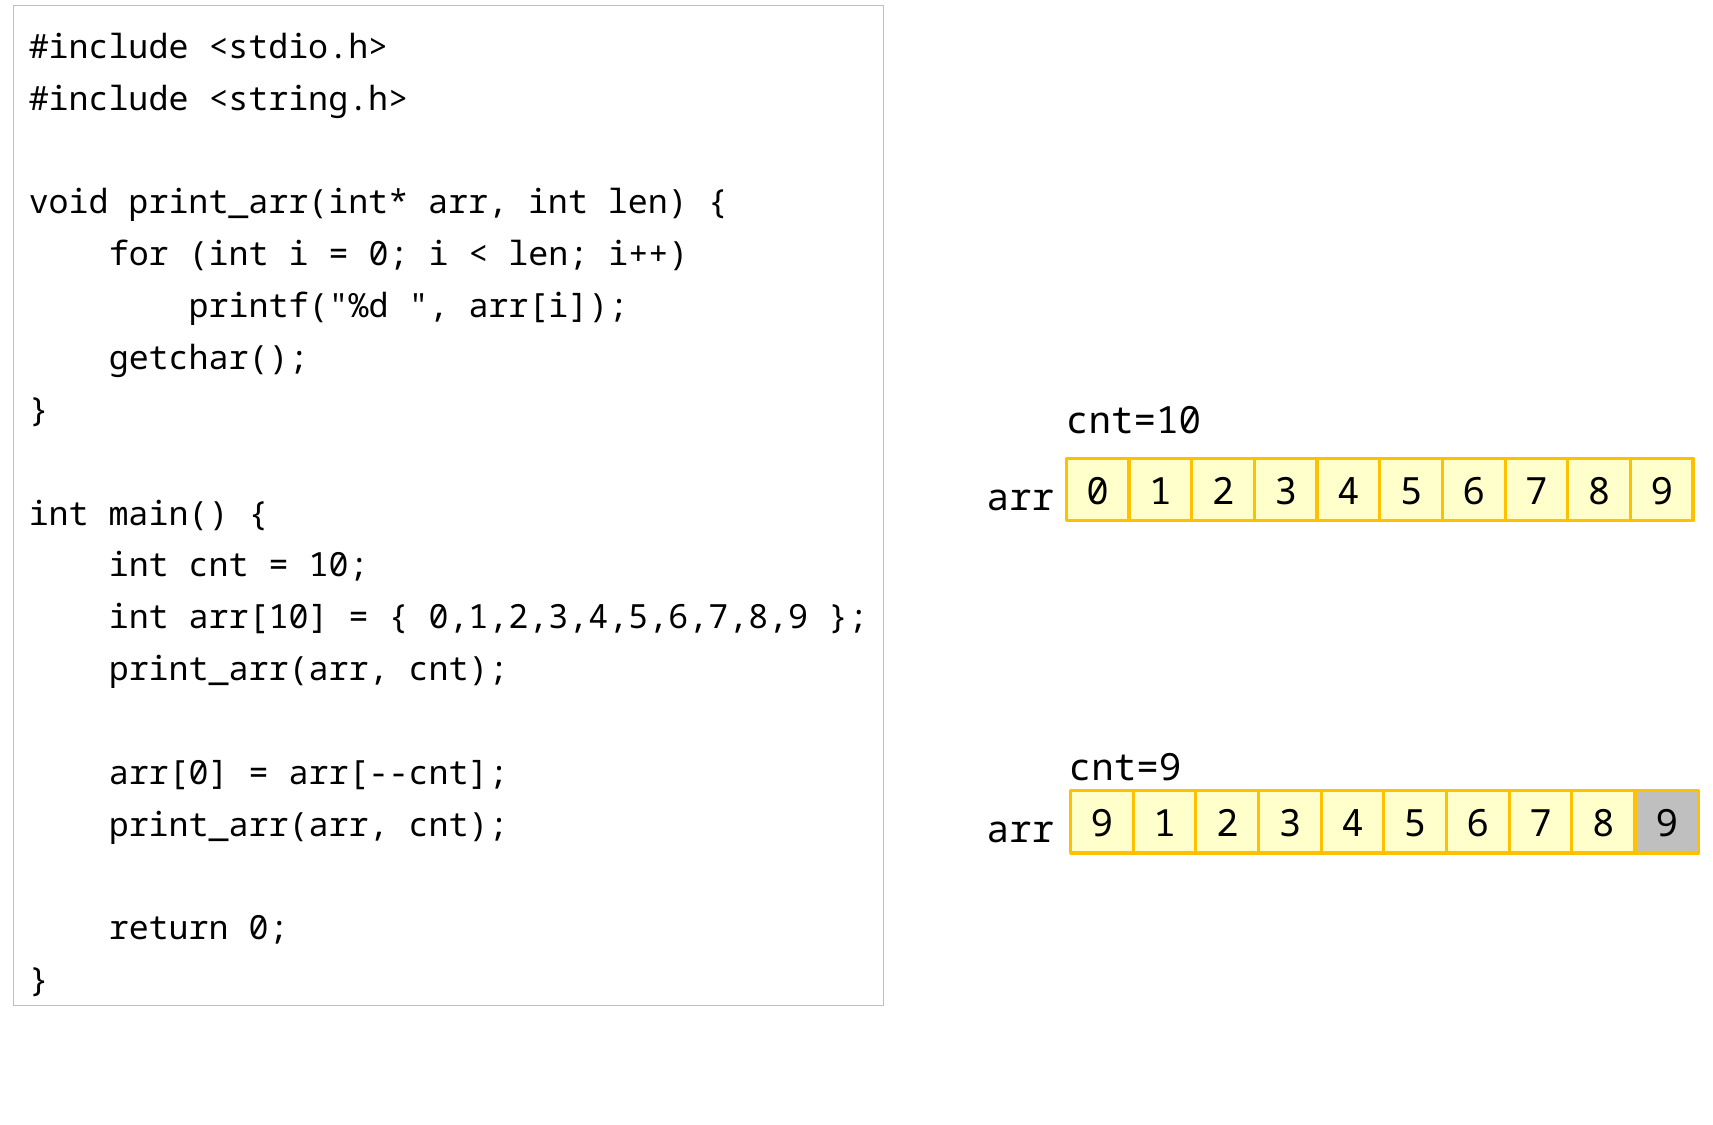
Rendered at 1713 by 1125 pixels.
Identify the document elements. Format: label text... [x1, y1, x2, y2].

text_box 4 [1315, 456, 1378, 523]
text_box 2 [1194, 788, 1256, 855]
text_box 3 [1252, 456, 1316, 523]
text_box 9 [1069, 796, 1131, 855]
text_box 6 [1440, 456, 1504, 523]
text_box 9 [1634, 788, 1700, 855]
text_box 6 [1444, 788, 1507, 855]
text_box arr [971, 451, 1069, 525]
text_box 5 [1378, 456, 1440, 523]
text_box cnt=9 [1053, 722, 1196, 796]
text_box 0 [1069, 456, 1128, 523]
text_box #include <stdio.h> #include <string.h> void print_arr(int* arr, int len) { for (int i = 0; i < len; i++) printf("%d ", arr[i]); getchar(); } int main() { int cnt = 10; int arr[10] = { 0,1,2,3,4,5,6,7,8,9 }; print_arr(arr, cnt); arr[0] = arr[--cnt]; print_arr(arr, cnt); return 0; } [13, 5, 884, 1006]
text_box 3 [1256, 788, 1319, 855]
text_box 1 [1127, 456, 1190, 523]
text_box 8 [1570, 788, 1634, 855]
text_box 7 [1503, 456, 1566, 523]
text_box 1 [1131, 796, 1194, 855]
text_box 7 [1507, 788, 1570, 855]
text_box 8 [1566, 456, 1628, 523]
text_box 5 [1382, 788, 1444, 855]
text_box cnt=10 [1051, 374, 1216, 449]
text_box arr [971, 783, 1069, 858]
text_box 9 [1628, 456, 1695, 523]
text_box 2 [1190, 456, 1252, 523]
text_box 4 [1319, 788, 1382, 855]
